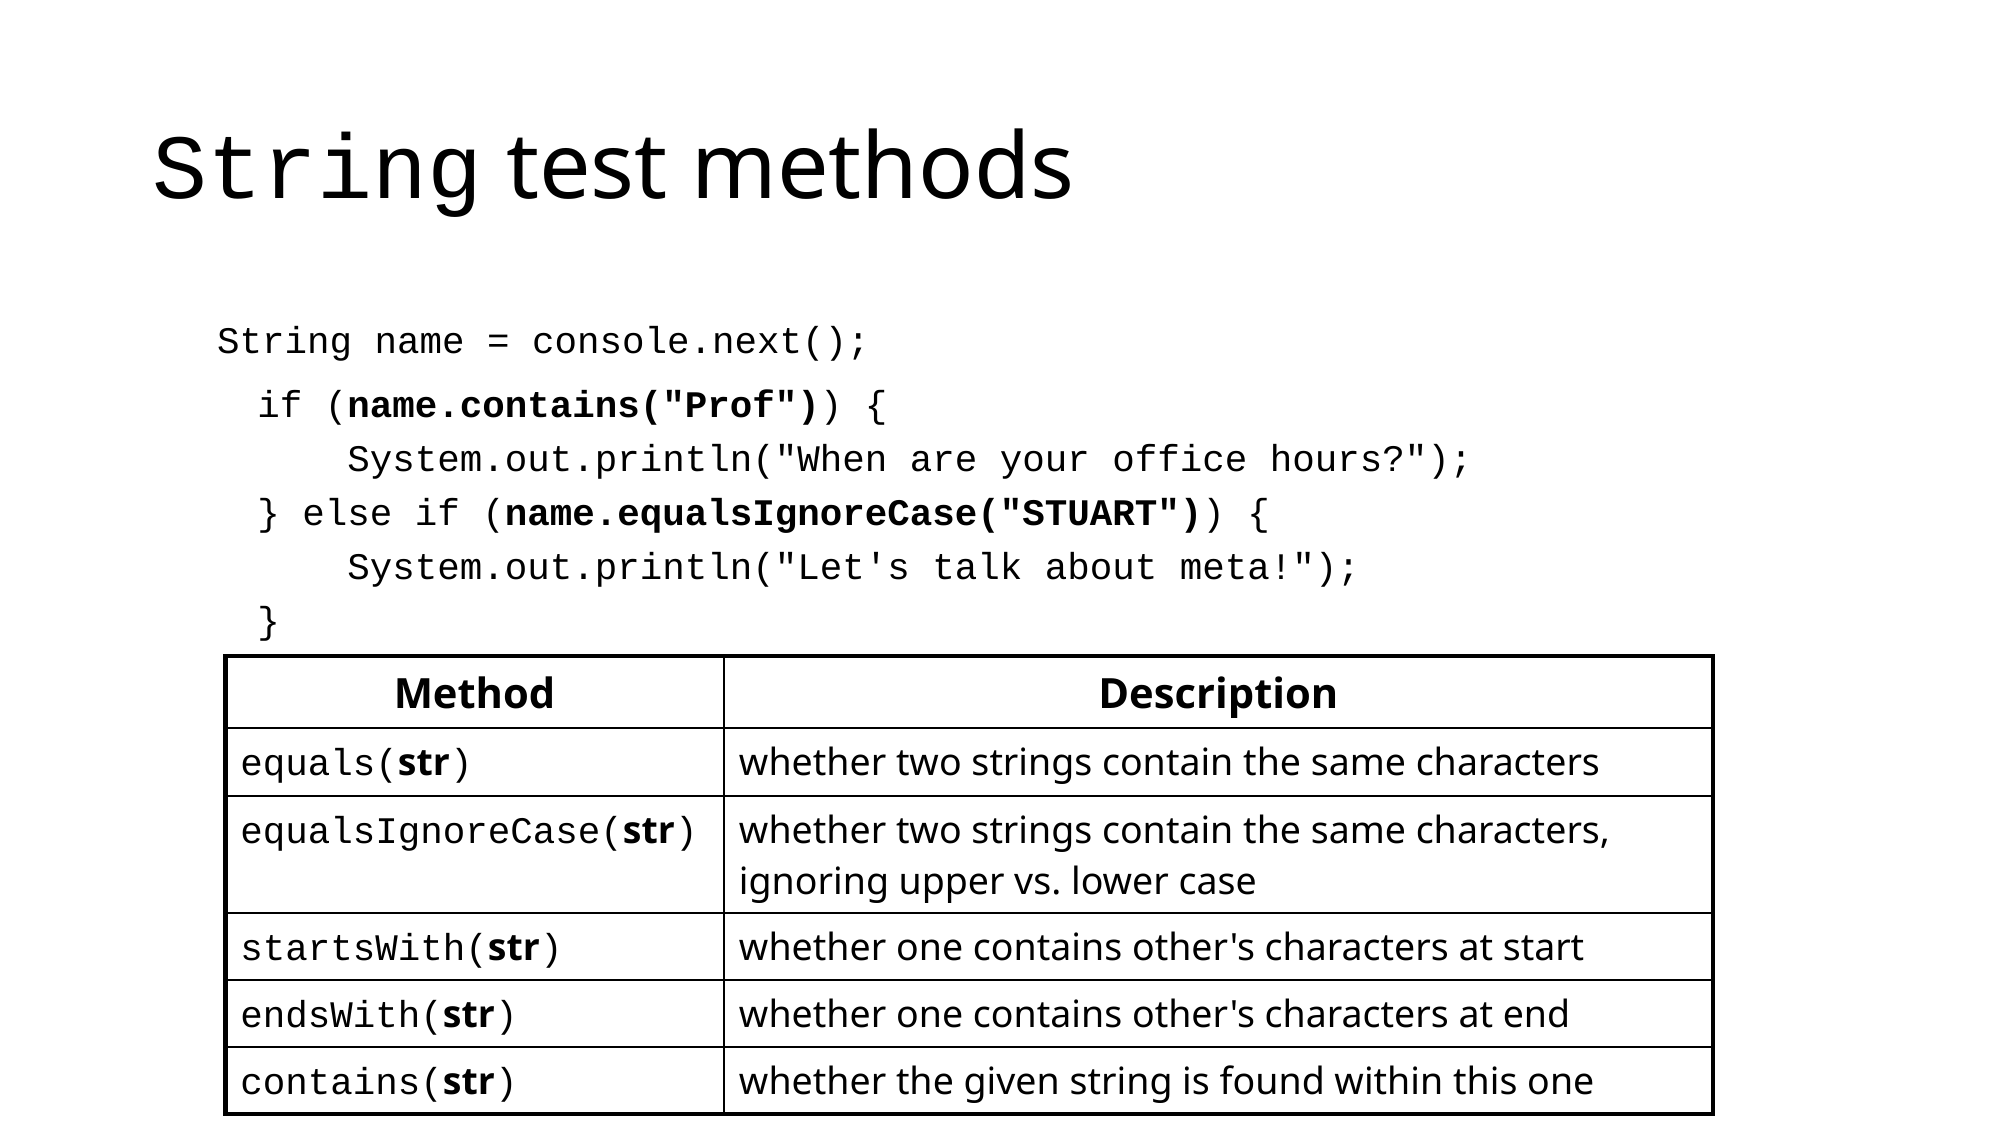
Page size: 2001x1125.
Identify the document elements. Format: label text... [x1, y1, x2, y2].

title String test methods [137, 59, 1863, 278]
table_header Method [228, 658, 723, 727]
table_cell endsWith(str) [228, 981, 723, 1046]
table_cell contains(str) [228, 1048, 723, 1112]
table_cell equalsIgnoreCase(str) [228, 797, 723, 912]
list String name = console.next(); if (name.contains("Prof")) { System.out.println("When are your office hours?"); } else if (name.equalsIgnoreCase("STUART")) { System.out.println("Let's talk about meta!"); } [137, 299, 1863, 1014]
table_cell equals(str) [228, 729, 723, 795]
table_cell startsWith(str) [228, 914, 723, 979]
table_cell whether the given string is found within this one [725, 1048, 1711, 1112]
table_cell whether one contains other's characters at end [725, 981, 1711, 1046]
table_cell whether two strings contain the same characters [725, 729, 1711, 795]
table_header Description [725, 658, 1711, 727]
table_cell whether one contains other's characters at start [725, 914, 1711, 979]
table_cell whether two strings contain the same characters, ignoring upper vs. lower case [725, 797, 1711, 912]
